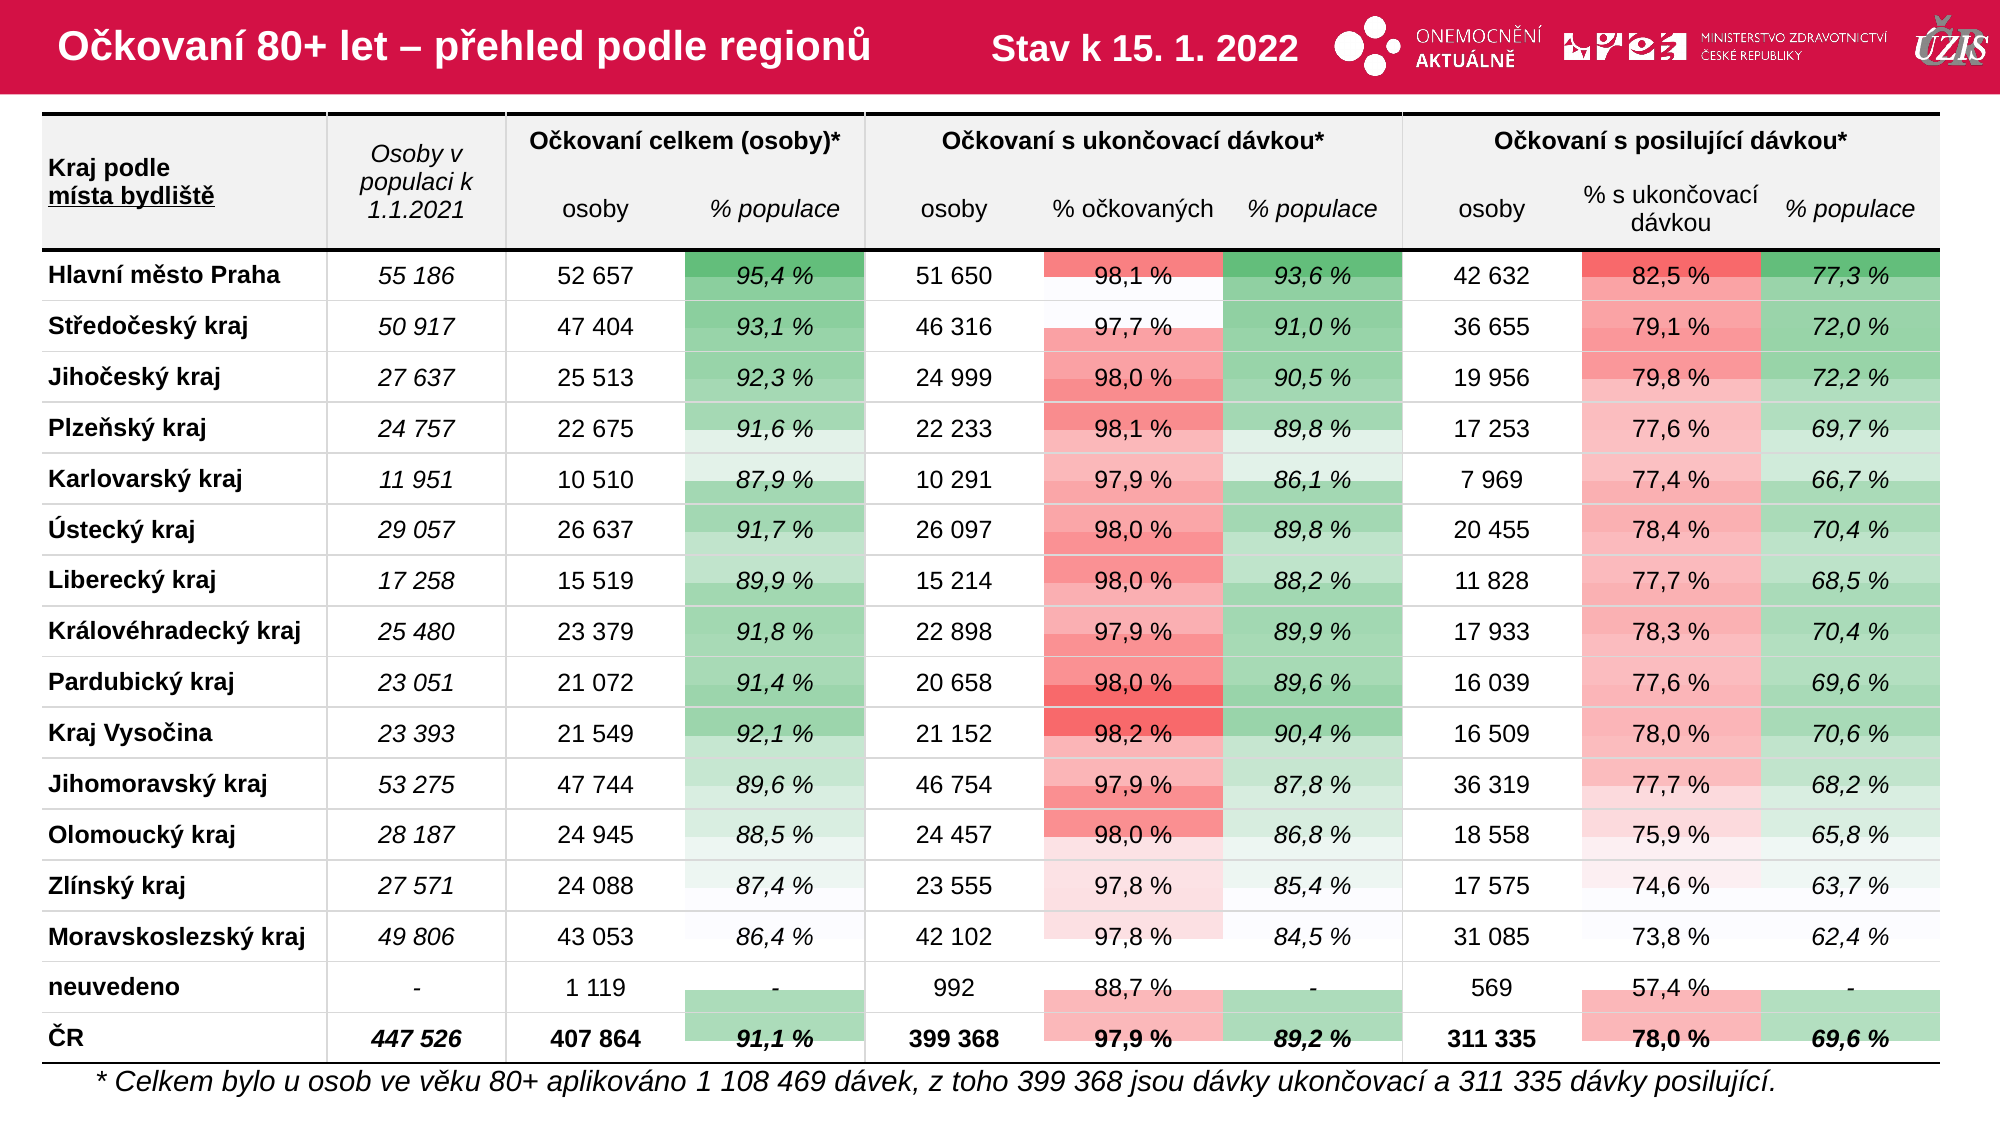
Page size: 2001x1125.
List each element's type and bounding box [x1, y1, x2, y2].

picture [1421, 16, 1542, 76]
table_cell [1403, 708, 1940, 757]
table_cell [328, 1013, 505, 1055]
table_cell [507, 454, 864, 503]
table_cell [1403, 657, 1940, 706]
table_cell [866, 1013, 1402, 1055]
table_cell [507, 708, 864, 757]
table_cell [328, 708, 505, 757]
table_cell [1403, 861, 1940, 910]
table_cell [507, 810, 864, 859]
table_cell [866, 505, 1402, 554]
table_cell [1403, 556, 1940, 605]
table_cell [866, 912, 1402, 961]
table_cell [866, 556, 1402, 605]
table_cell [42, 403, 326, 452]
table_header [507, 116, 864, 166]
table_cell [1403, 166, 1940, 248]
title [42, 0, 1262, 95]
table_header [1403, 116, 1940, 166]
table_cell [42, 912, 326, 961]
text_box [976, 16, 1421, 77]
table_cell [42, 962, 326, 1012]
table_header [42, 116, 326, 248]
table_cell [507, 962, 864, 1012]
table_cell [42, 301, 326, 351]
table_cell [866, 708, 1402, 757]
table_cell [866, 861, 1402, 910]
table_cell [866, 759, 1402, 808]
table_cell [328, 252, 505, 300]
table_cell [866, 352, 1402, 401]
table_cell [507, 556, 864, 605]
table_cell [328, 505, 505, 554]
table_cell [507, 861, 864, 910]
picture [1915, 15, 1989, 66]
table_cell [866, 607, 1402, 656]
table_cell [507, 759, 864, 808]
table_header [866, 116, 1402, 166]
table_cell [1403, 1013, 1940, 1062]
table_cell [42, 556, 326, 605]
table_cell [1403, 810, 1940, 859]
table_cell [507, 607, 864, 656]
table_cell [1403, 912, 1940, 961]
table_cell [42, 352, 326, 401]
table_cell [42, 657, 326, 706]
table_cell [328, 403, 505, 452]
table_cell [507, 657, 864, 706]
table_cell [328, 454, 505, 503]
table_cell [1403, 252, 1940, 300]
table_cell [42, 708, 326, 757]
table_cell [866, 657, 1402, 706]
table_cell [328, 556, 505, 605]
table_cell [1403, 962, 1940, 1012]
table_cell [328, 912, 505, 961]
table_cell [507, 301, 864, 351]
table_cell [42, 607, 326, 656]
table_cell [507, 403, 864, 452]
text_box [80, 1055, 1871, 1105]
table_cell [42, 861, 326, 910]
picture [1563, 31, 1888, 60]
table_cell [866, 301, 1402, 351]
table_cell [866, 403, 1402, 452]
table_cell [507, 252, 864, 300]
table_cell [866, 454, 1402, 503]
table_cell [1403, 352, 1940, 401]
table_cell [866, 962, 1402, 1012]
table_cell [507, 166, 864, 248]
table_cell [1403, 301, 1940, 351]
table_cell [866, 252, 1402, 300]
table_cell [1403, 505, 1940, 554]
table_cell [507, 912, 864, 961]
table_cell [328, 607, 505, 656]
table_cell [328, 861, 505, 910]
table_cell [328, 301, 505, 351]
table_cell [507, 505, 864, 554]
table_cell [1403, 607, 1940, 656]
table_cell [328, 657, 505, 706]
table_cell [42, 505, 326, 554]
table_cell [42, 252, 326, 300]
table_header [328, 116, 505, 248]
table_cell [866, 166, 1402, 248]
table_cell [328, 352, 505, 401]
table_cell [328, 810, 505, 859]
table_cell [328, 962, 505, 1012]
table_cell [866, 810, 1402, 859]
table_cell [1403, 454, 1940, 503]
table_cell [42, 759, 326, 808]
table_cell [507, 352, 864, 401]
table_cell [42, 810, 326, 859]
table_cell [42, 1013, 326, 1062]
table_cell [1403, 403, 1940, 452]
table_cell [507, 1013, 864, 1055]
table_cell [42, 454, 326, 503]
table_cell [328, 759, 505, 808]
table_cell [1403, 759, 1940, 808]
